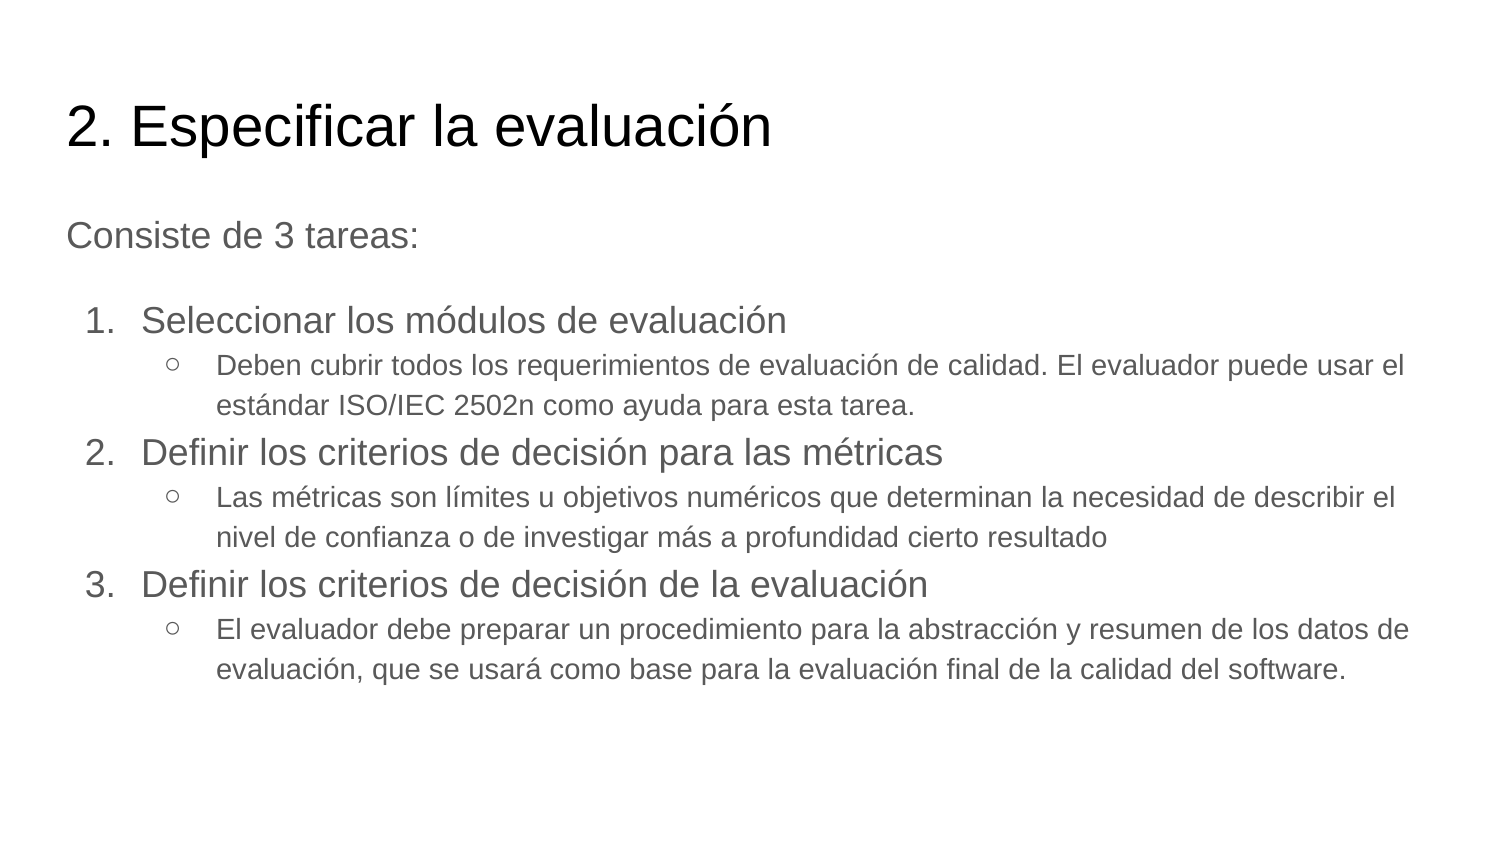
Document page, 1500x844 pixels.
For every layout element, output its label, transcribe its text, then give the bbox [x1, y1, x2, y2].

title 2. Especificar la evaluación [51, 72, 1449, 167]
list Consiste de 3 tareas: Seleccionar los módulos de evaluación Deben cubrir todos los requerimientos de evaluación de calidad. El evaluador puede usar el estándar ISO/IEC 2502n como ayuda para esta tarea. Definir los criterios de decisión para las métricas Las métricas son límites u objetivos numéricos que determinan la necesidad de describir el nivel de confianza o de investigar más a profundidad cierto resultado Definir los criterios de decisión de la evaluación El evaluador debe preparar un procedimiento para la abstracción y resumen de los datos de evaluación, que se usará como base para la evaluación final de la calidad del software. [51, 189, 1449, 750]
